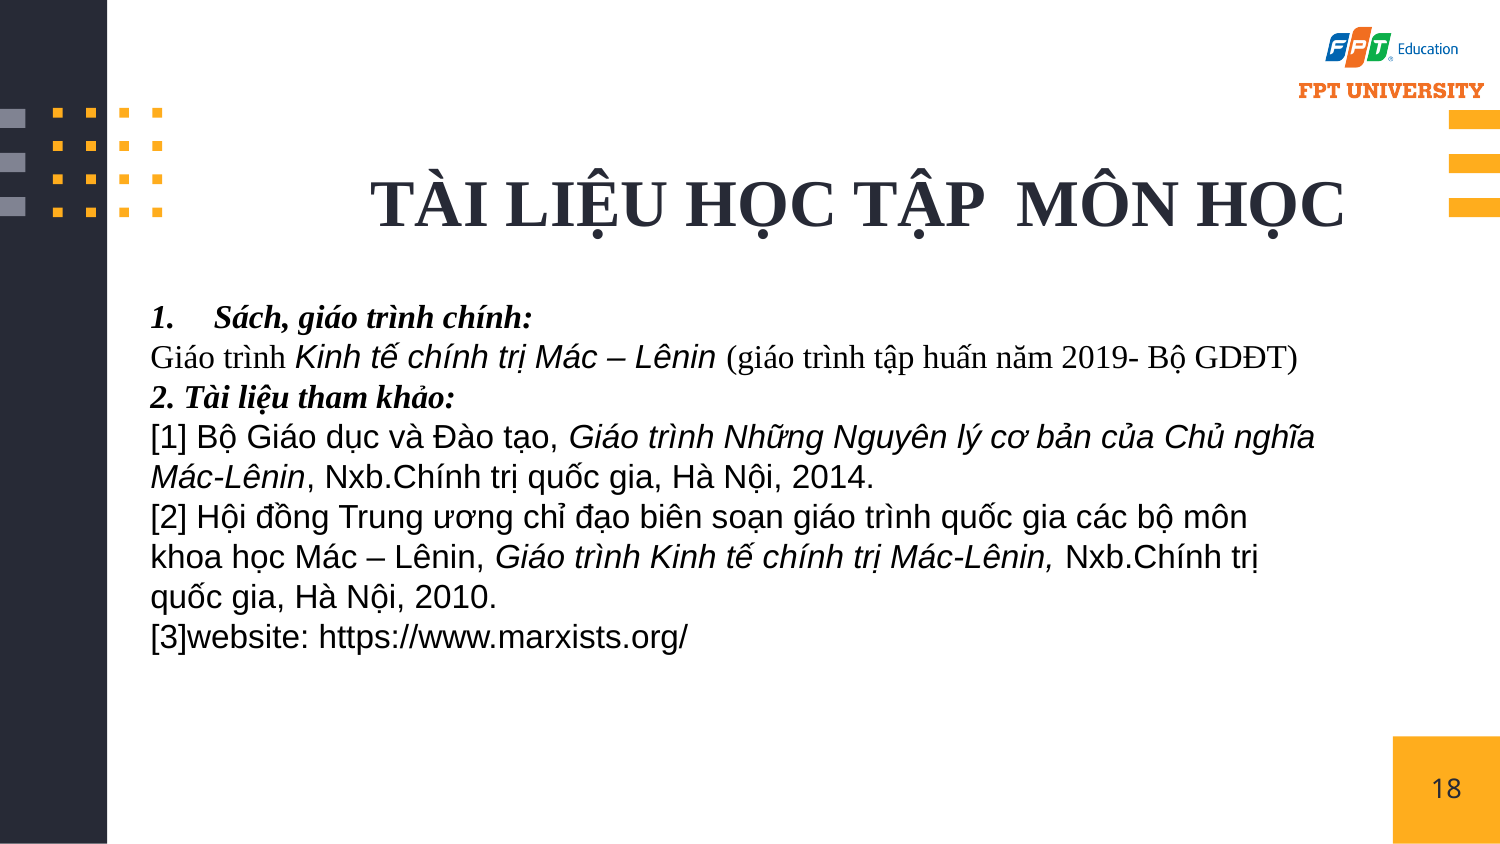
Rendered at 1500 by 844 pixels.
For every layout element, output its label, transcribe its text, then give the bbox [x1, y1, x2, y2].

slide_number 18 [1392, 736, 1500, 844]
picture [1291, 12, 1492, 113]
text_box TÀI LIỆU HỌC TẬP MÔN HỌC [232, 141, 1365, 255]
text_box Sách, giáo trình chính: Giáo trình Kinh tế chính trị Mác – Lênin (giáo trình tập huấn năm 2019- Bộ GDĐT) 2. Tài liệu tham khảo: [1] Bộ Giáo dục và Đào tạo, Giáo trình Những Nguyên lý cơ bản của Chủ nghĩa Mác-Lênin, Nxb.Chính trị quốc gia, Hà Nội, 2014. [2] Hội đồng Trung ương chỉ đạo biên soạn giáo trình quốc gia các bộ môn khoa học Mác – Lênin, Giáo trình Kinh tế chính trị Mác-Lênin, Nxb.Chính trị quốc gia, Hà Nội, 2010. [3]website: https://www.marxists.org/ [135, 288, 1344, 698]
